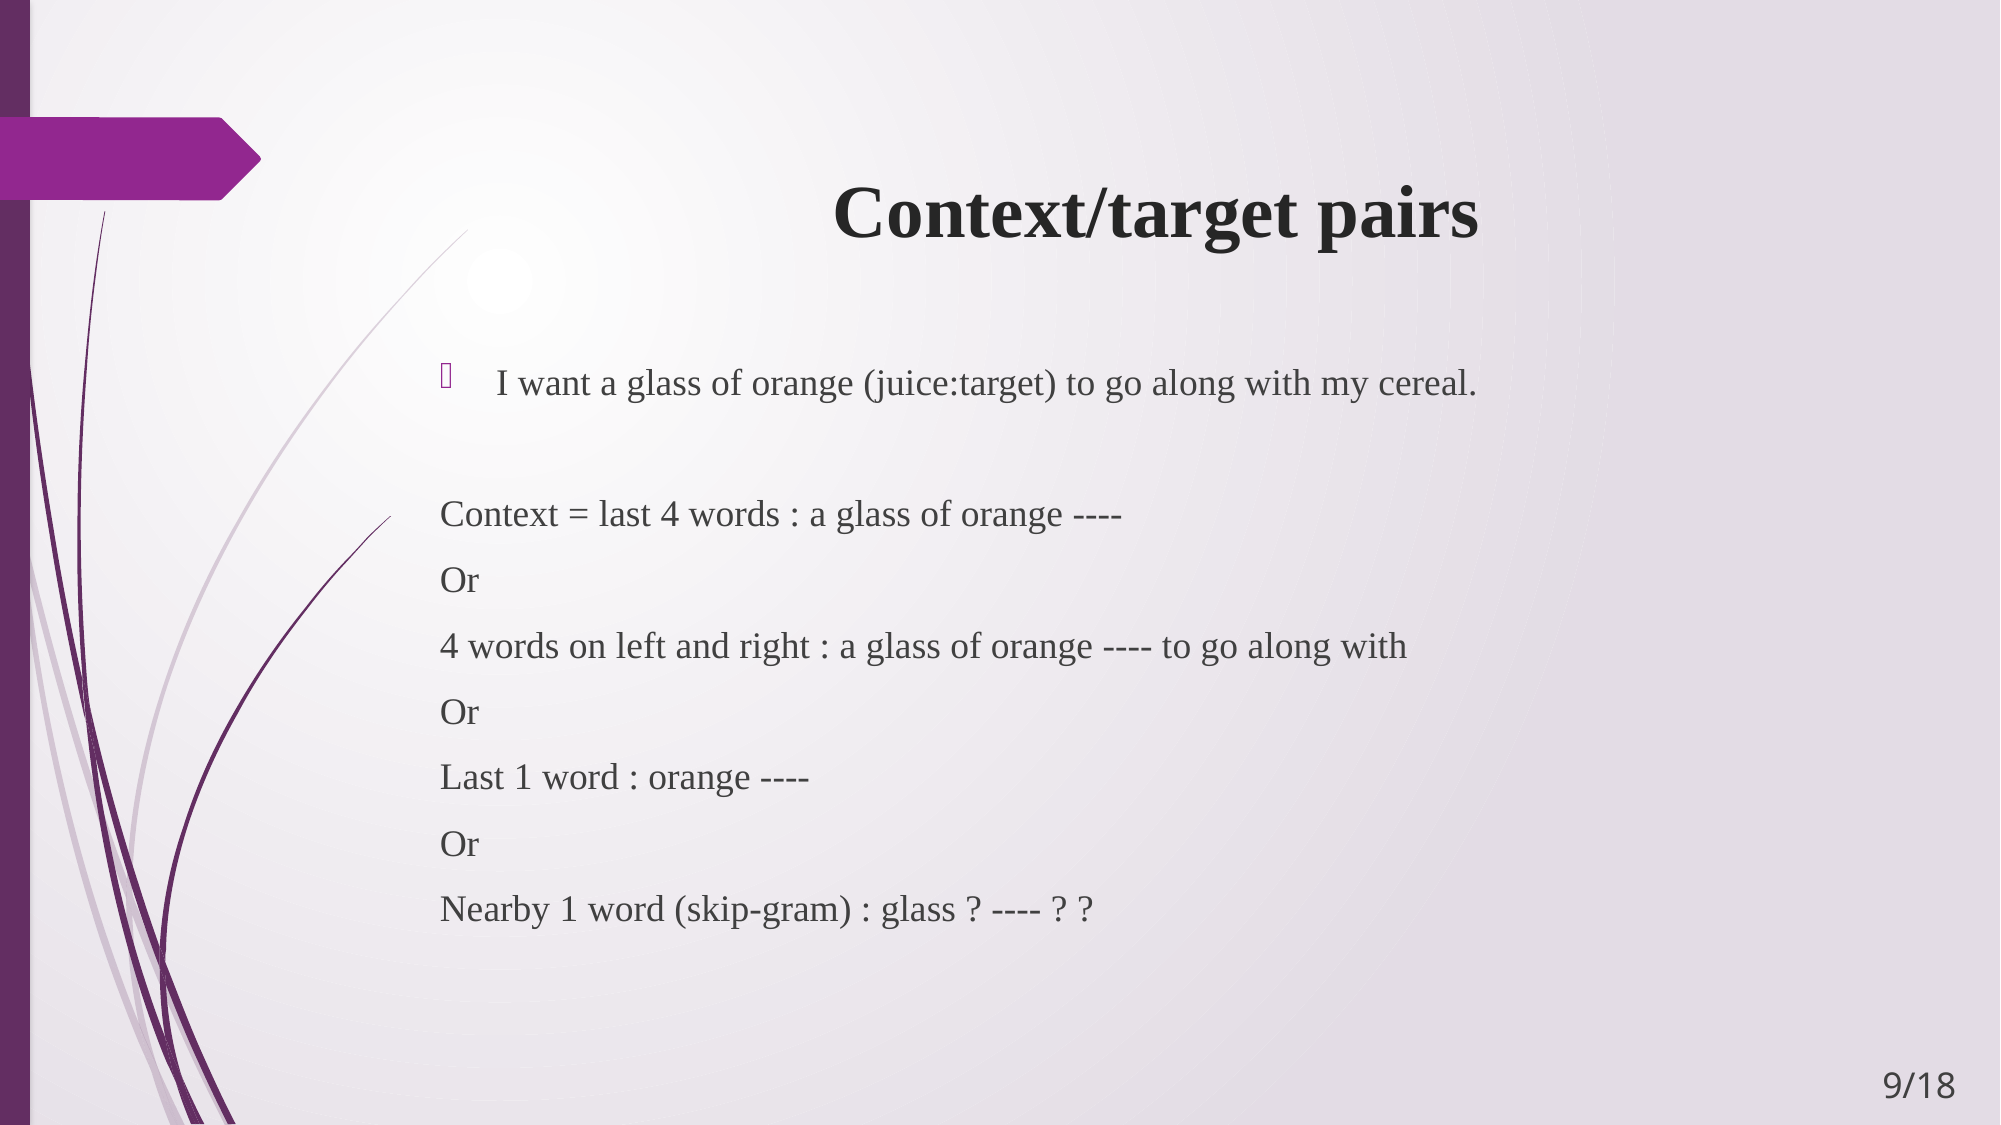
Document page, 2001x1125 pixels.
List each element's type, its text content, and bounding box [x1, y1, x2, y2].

text_box 9/18 [1867, 1055, 1983, 1114]
title Context/target pairs [425, 102, 1888, 313]
list I want a glass of orange (juice:target) to go along with my cereal. Context = last 4 words : a glass of orange ---- Or 4 words on left and right : a glass of orange ---- to go along with Or Last 1 word : orange ---- Or Nearby 1 word (skip-gram) : glass ? ---- ? ? [424, 350, 1888, 970]
